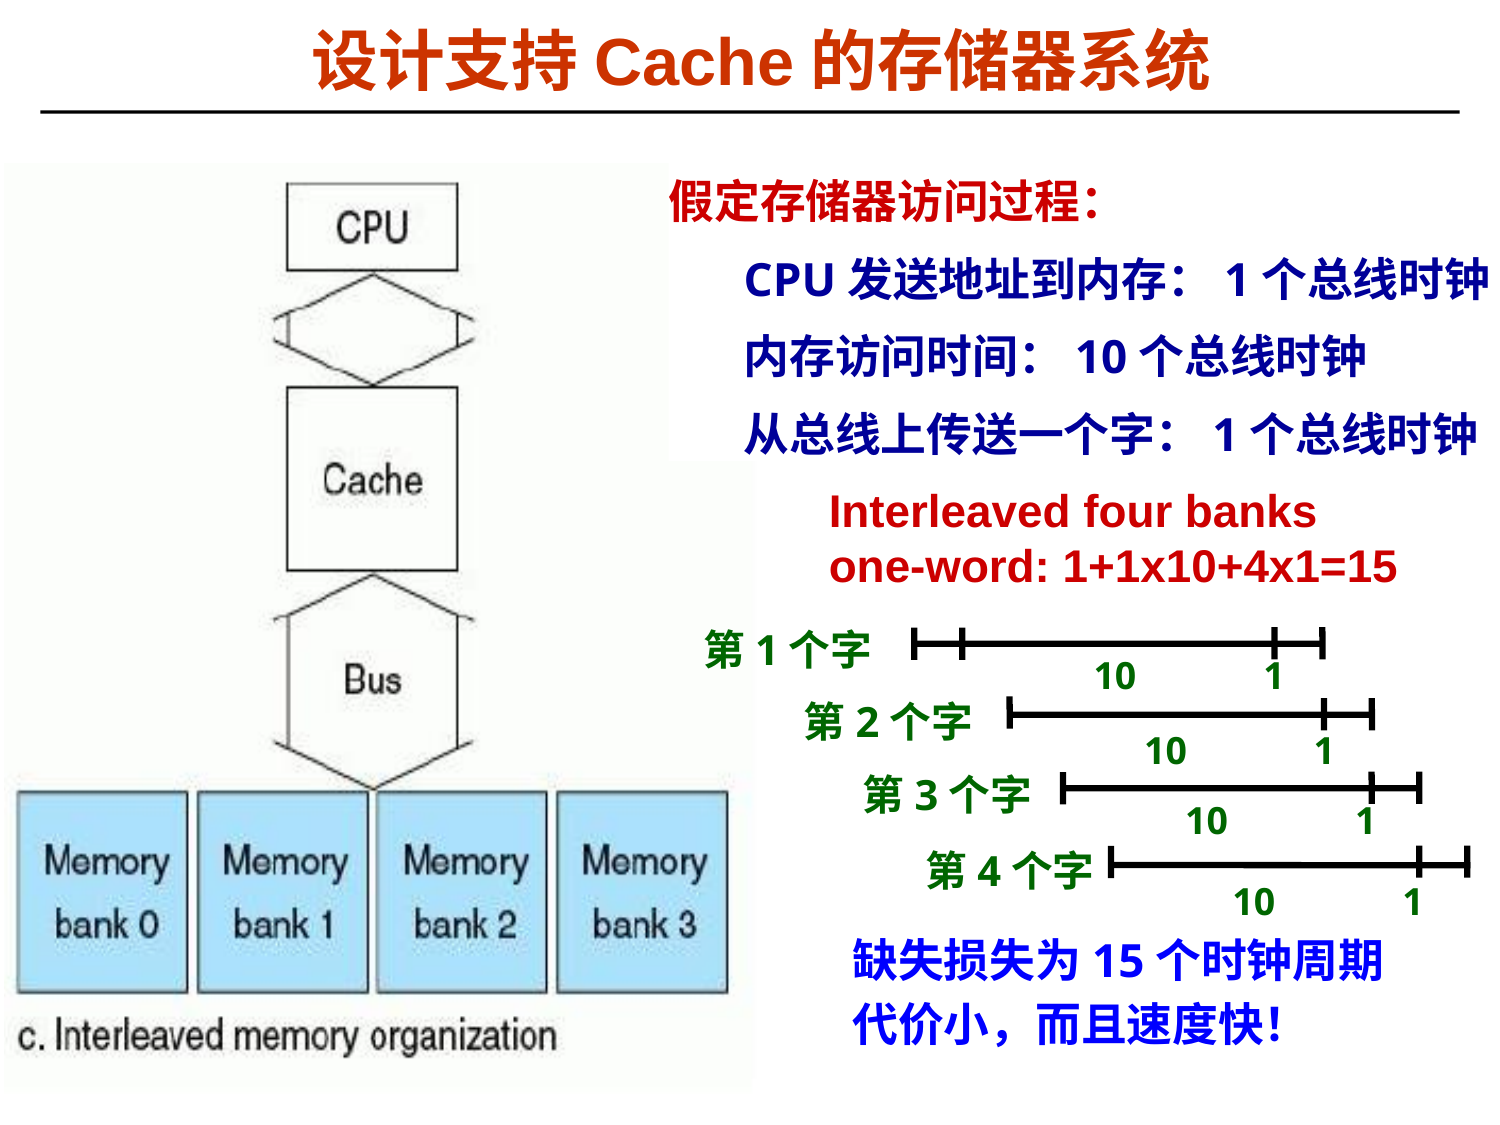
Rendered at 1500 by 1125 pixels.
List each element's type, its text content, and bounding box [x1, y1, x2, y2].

title 设计支持Cache的存储器系统 [38, 21, 1484, 108]
text_box Interleaved four banks one-word: 1+1x10+4x1=15 [828, 481, 1399, 592]
text_box 10 1 [1210, 870, 1489, 931]
text_box 第2个字 [789, 687, 1018, 753]
text_box 10 1 [1162, 789, 1442, 849]
text_box 假定存储器访问过程： CPU发送地址到内存：1个总线时钟 内存访问时间：10个总线时钟 从总线上传送一个字：1个总线时钟 [668, 158, 1495, 461]
text_box 第3个字 [848, 761, 1084, 827]
text_box 缺失损失为15个时钟周期 代价小，而且速度快！ [852, 931, 1385, 1051]
picture [4, 163, 765, 1094]
text_box 10 1 [1071, 644, 1438, 705]
text_box 第1个字 [765, 615, 937, 681]
text_box 第4个字 [910, 837, 1135, 902]
text_box 10 1 [1121, 719, 1401, 780]
